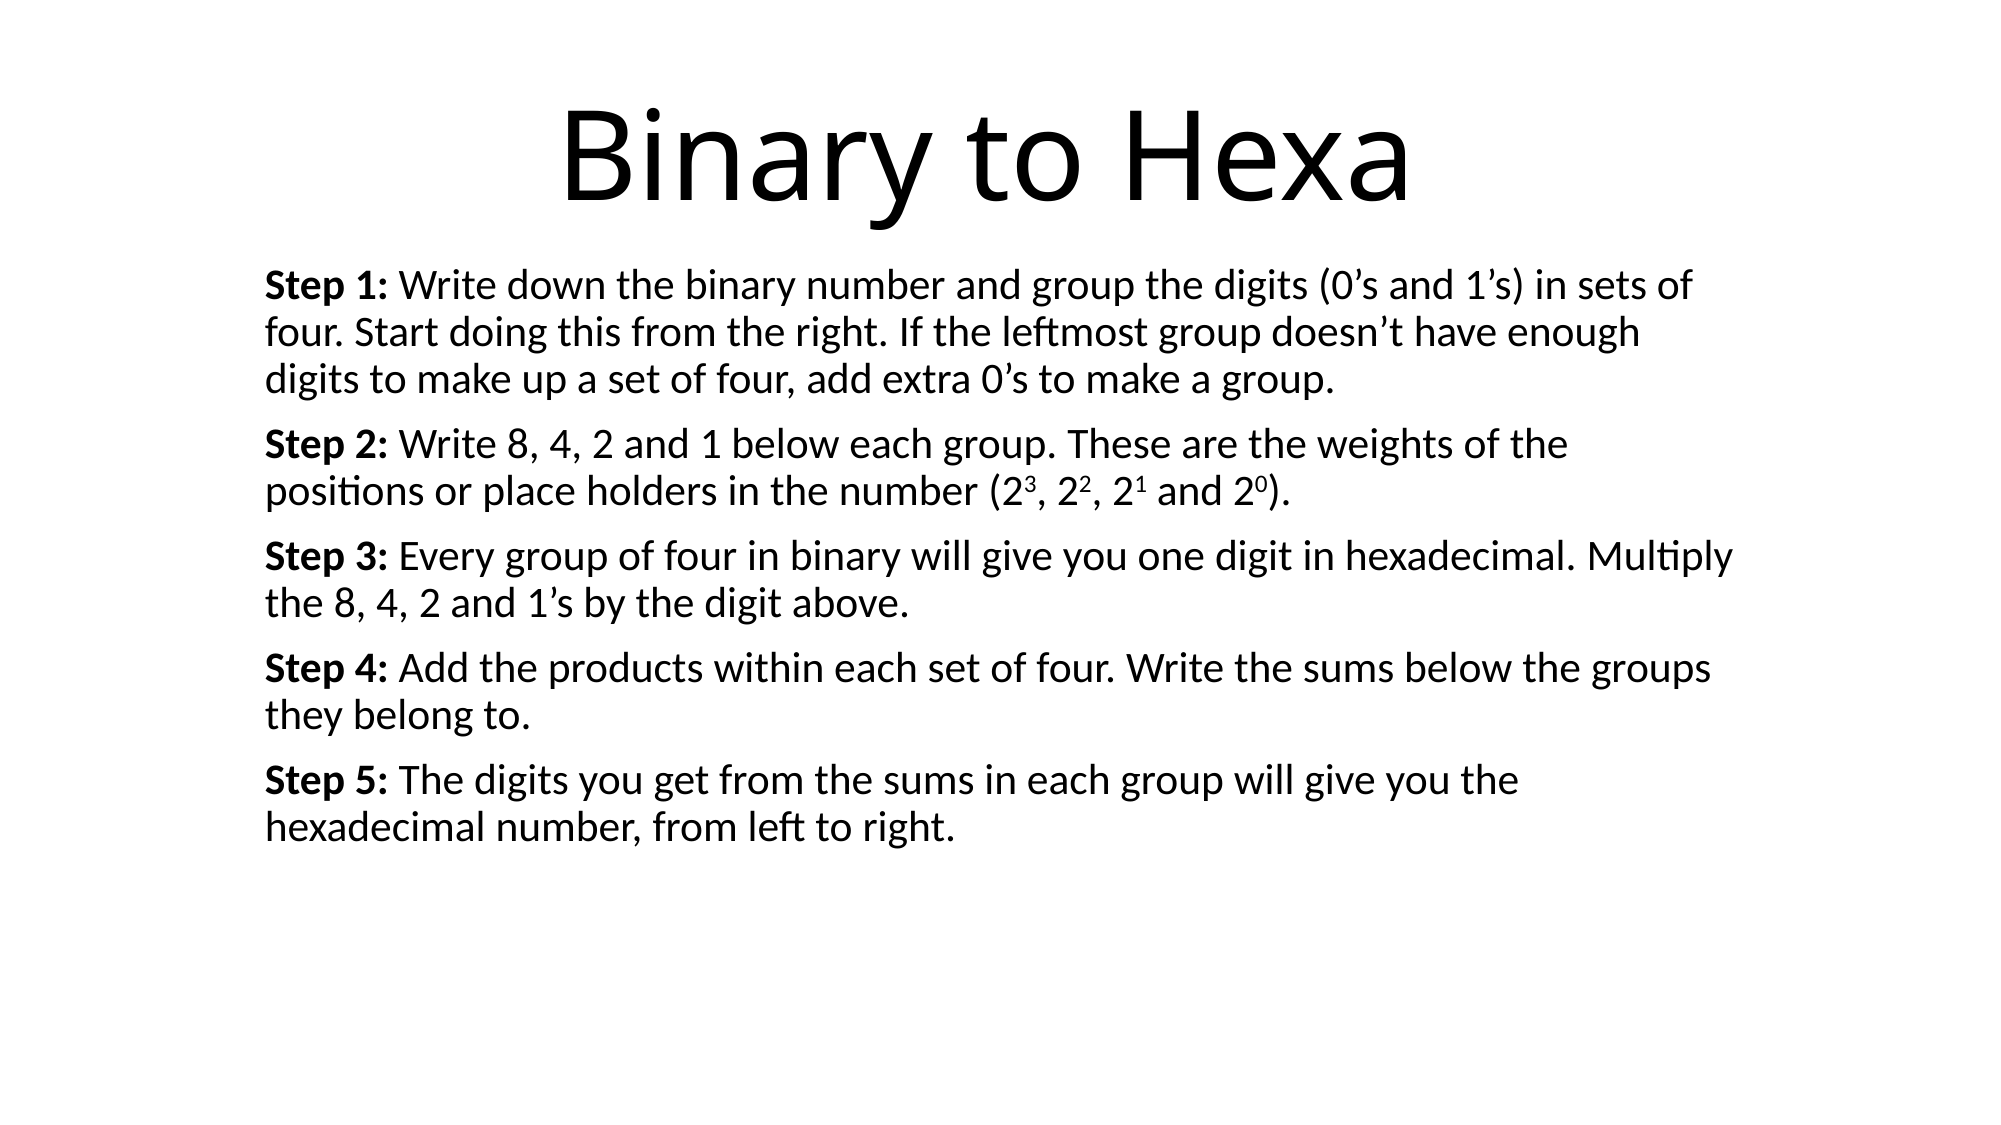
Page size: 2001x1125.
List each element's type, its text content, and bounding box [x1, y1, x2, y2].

subtitle Step 1: Write down the binary number and group the digits (0’s and 1’s) in sets of four. Start doing this from the right. If the leftmost group doesn’t have enough digits to make up a set of four, add extra 0’s to make a group. Step 2: Write 8, 4, 2 and 1 below each group. These are the weights of the positions or place holders in the number (23, 22, 21 and 20). Step 3: Every group of four in binary will give you one digit in hexadecimal. Multiply the 8, 4, 2 and 1’s by the digit above. Step 4: Add the products within each set of four. Write the sums below the groups they belong to. Step 5: The digits you get from the sums in each group will give you the hexadecimal number, from left to right. [249, 254, 1750, 863]
title Binary to Hexa [236, 77, 1737, 236]
